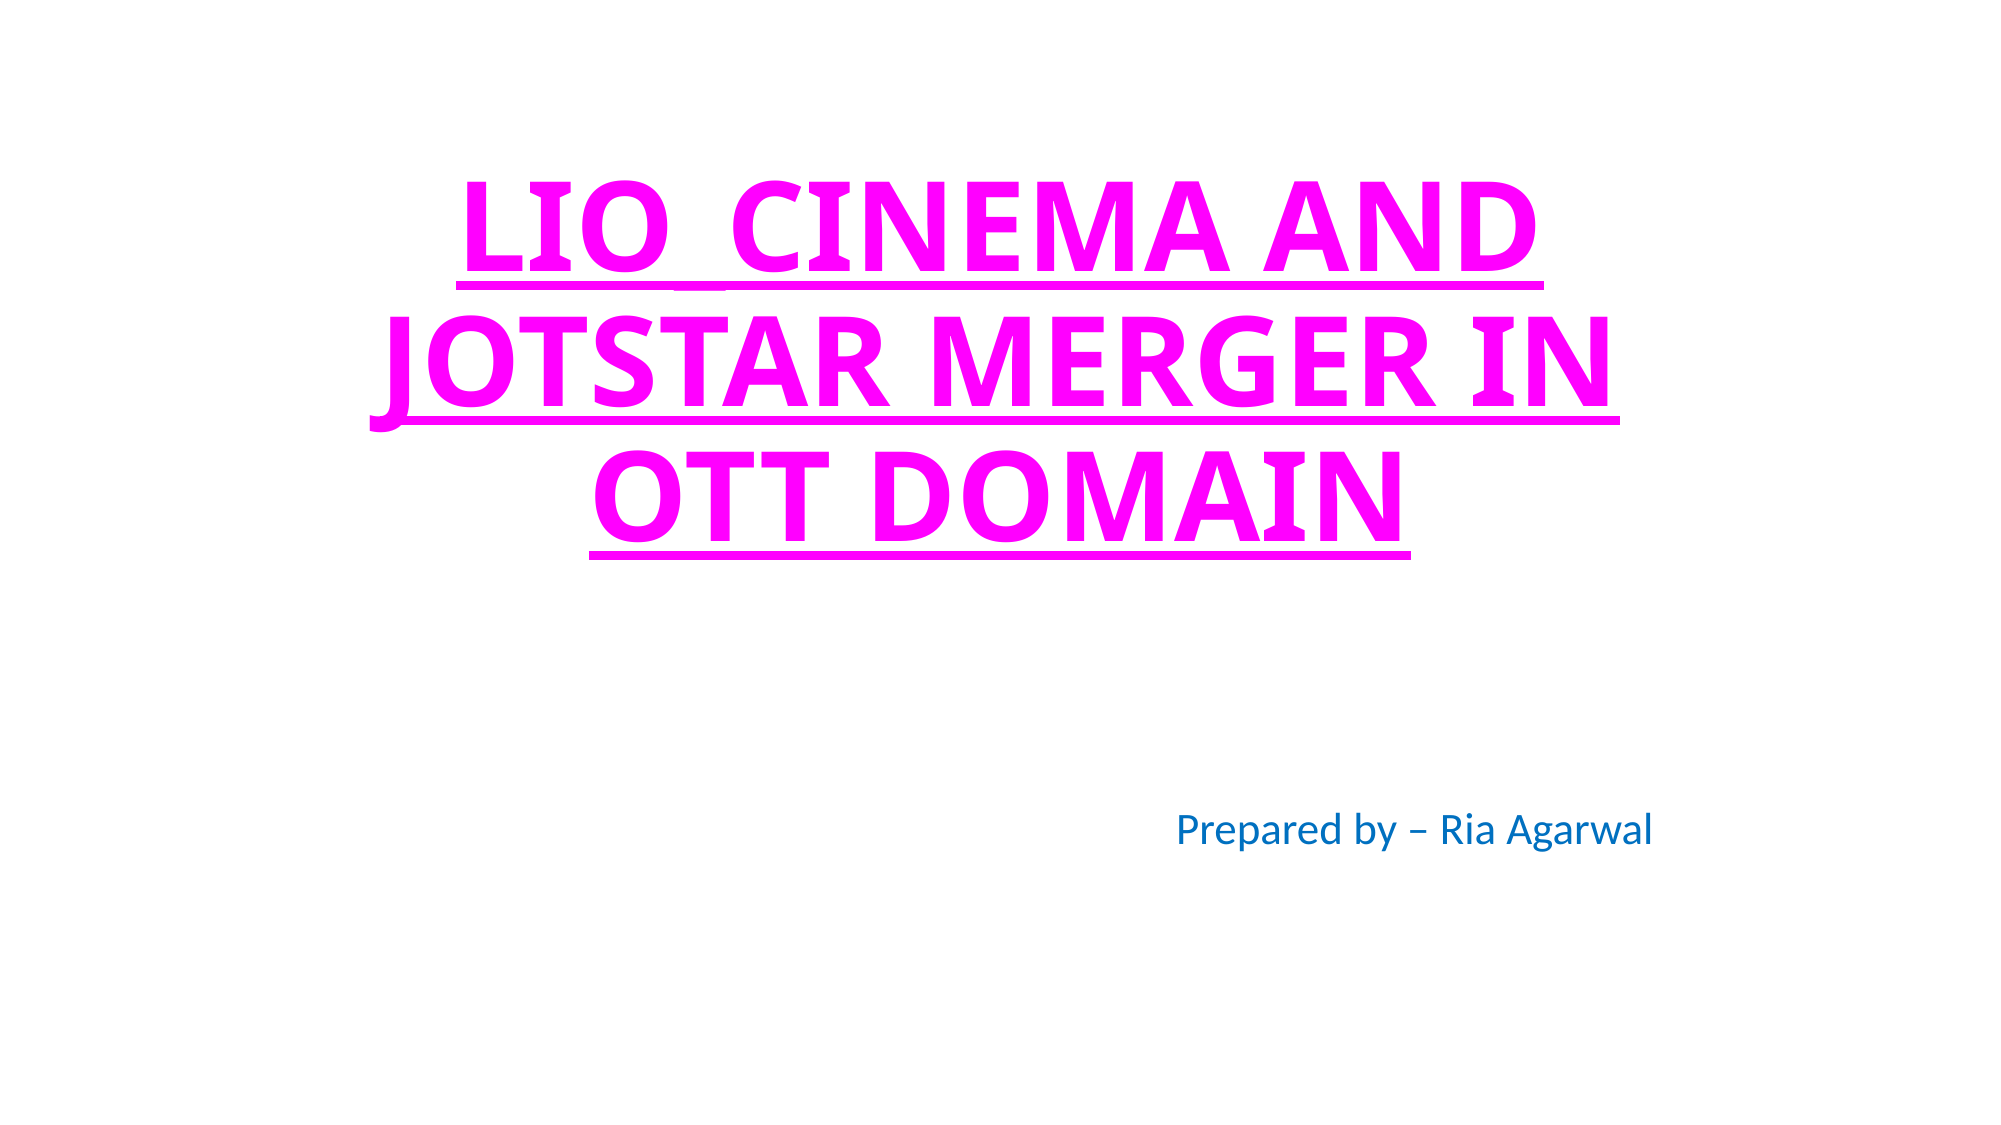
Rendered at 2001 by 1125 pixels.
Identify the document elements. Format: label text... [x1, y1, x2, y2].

title LIO_CINEMA AND JOTSTAR MERGER IN OTT DOMAIN [249, 184, 1750, 576]
subtitle Prepared by – Ria Agarwal [249, 590, 1750, 863]
